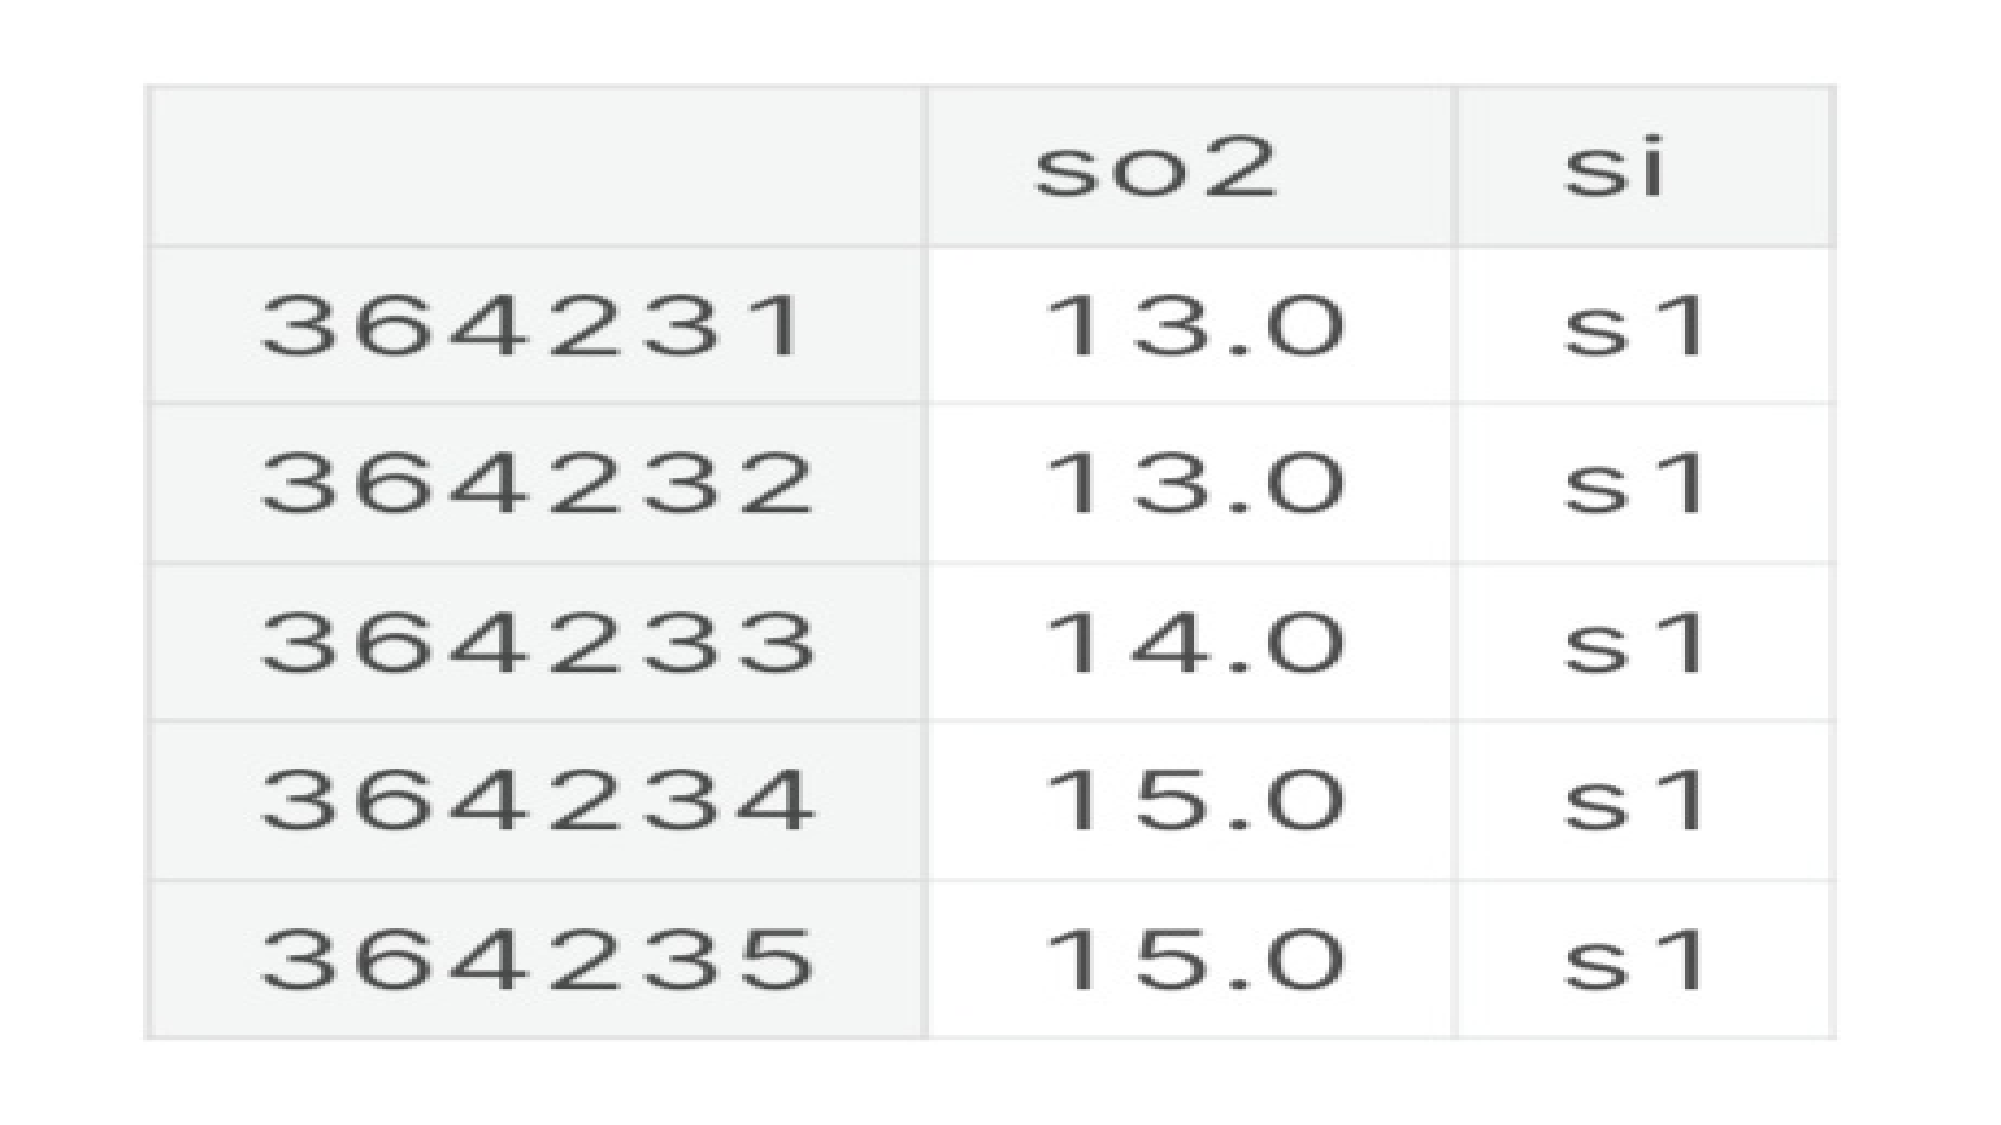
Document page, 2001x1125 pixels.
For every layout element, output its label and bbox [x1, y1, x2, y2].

list [0, 0, 1981, 1125]
